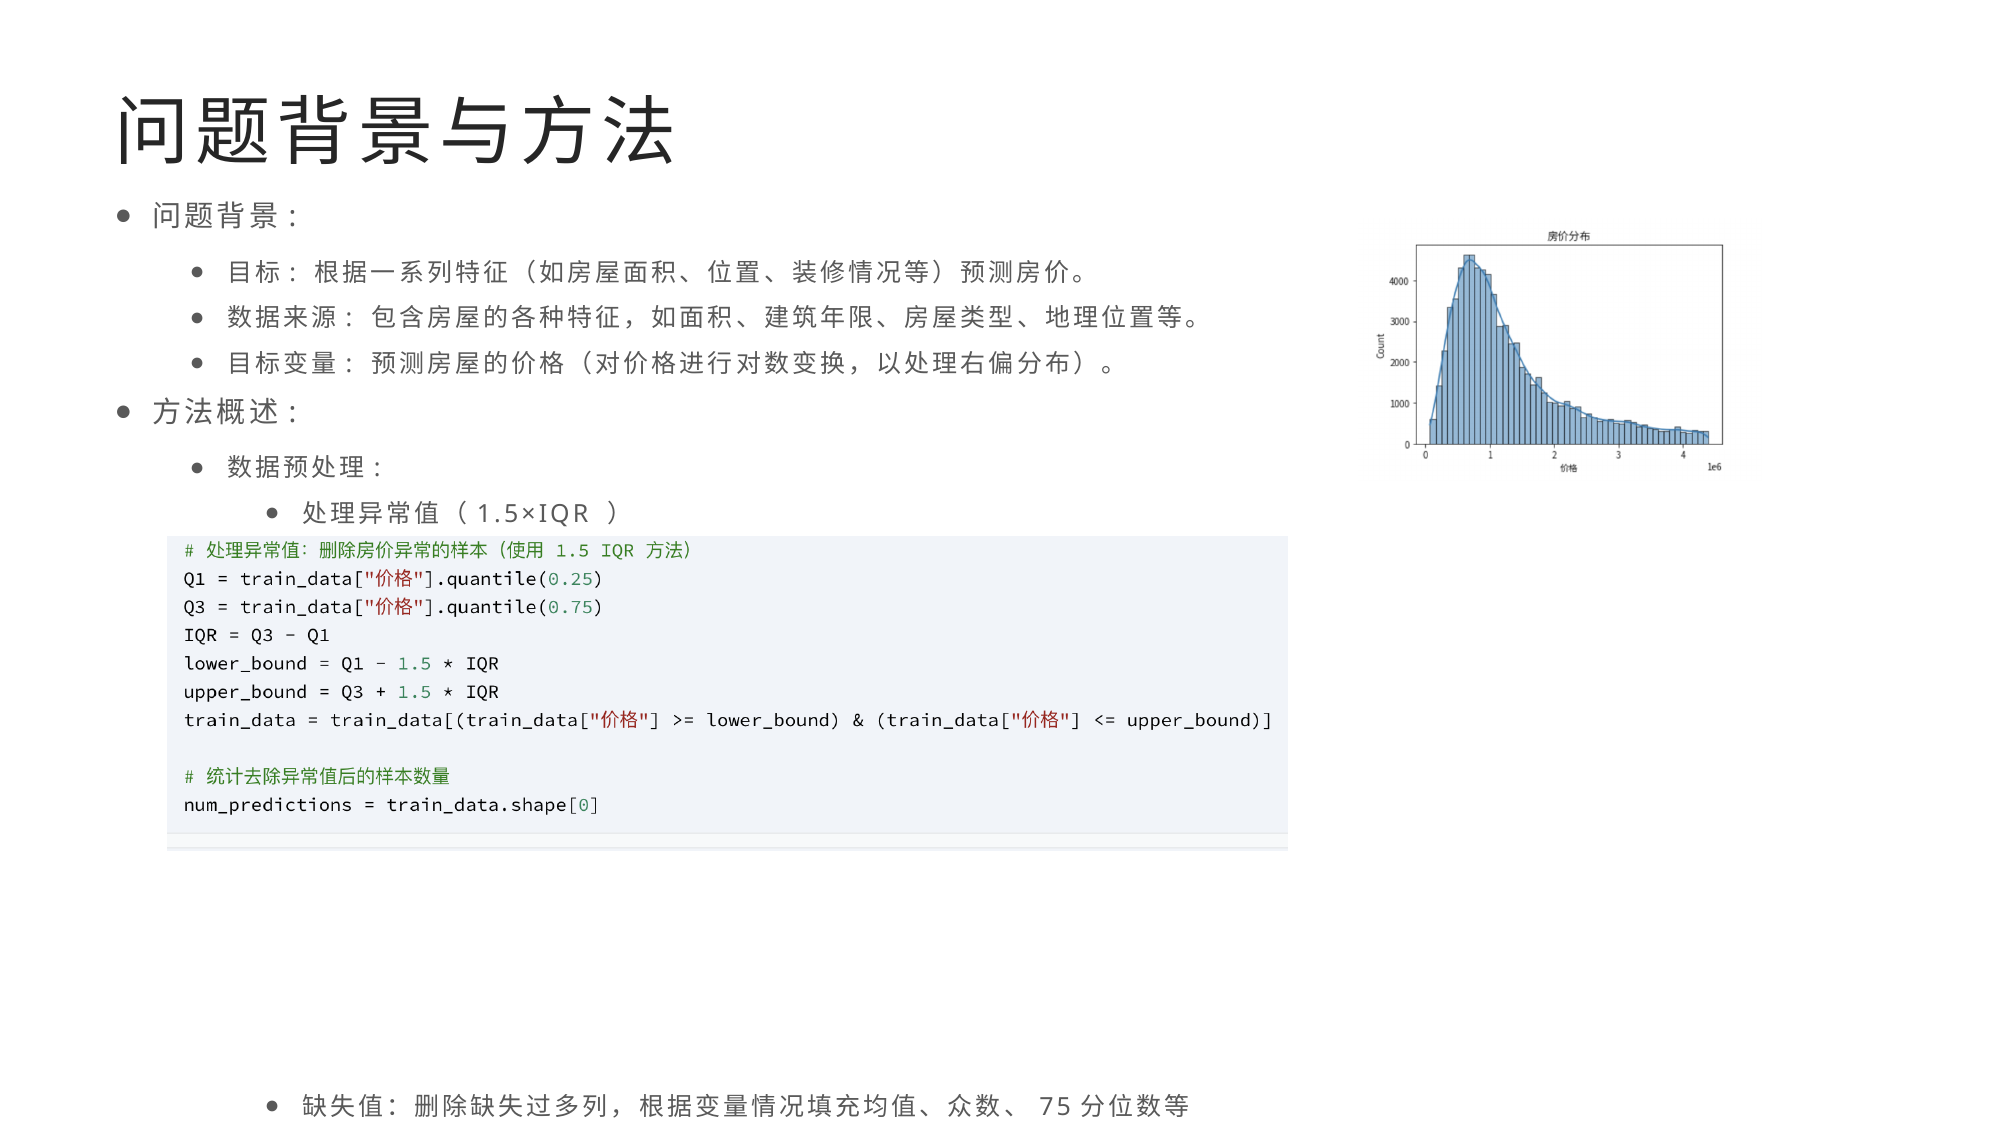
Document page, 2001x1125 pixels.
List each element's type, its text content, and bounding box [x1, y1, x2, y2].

list 问题背景: 目标: 根据一系列特征（如房屋面积、位置、装修情况等）预测房价。 数据来源: 包含房屋的各种特征，如面积、建筑年限、房屋类型、地理位置等。 目标变量: 预测房屋的价格（对价格进行对数变换，以处理右偏分布）。 方法概述: 数据预处理: 处理异常值（1.5×IQR ） 缺失值：删除缺失过多列，根据变量情况填充均值、众数、75分位数等 [99, 186, 1900, 967]
picture [1358, 218, 1762, 482]
title 问题背景与方法 [99, 70, 1900, 186]
picture [167, 535, 1289, 851]
